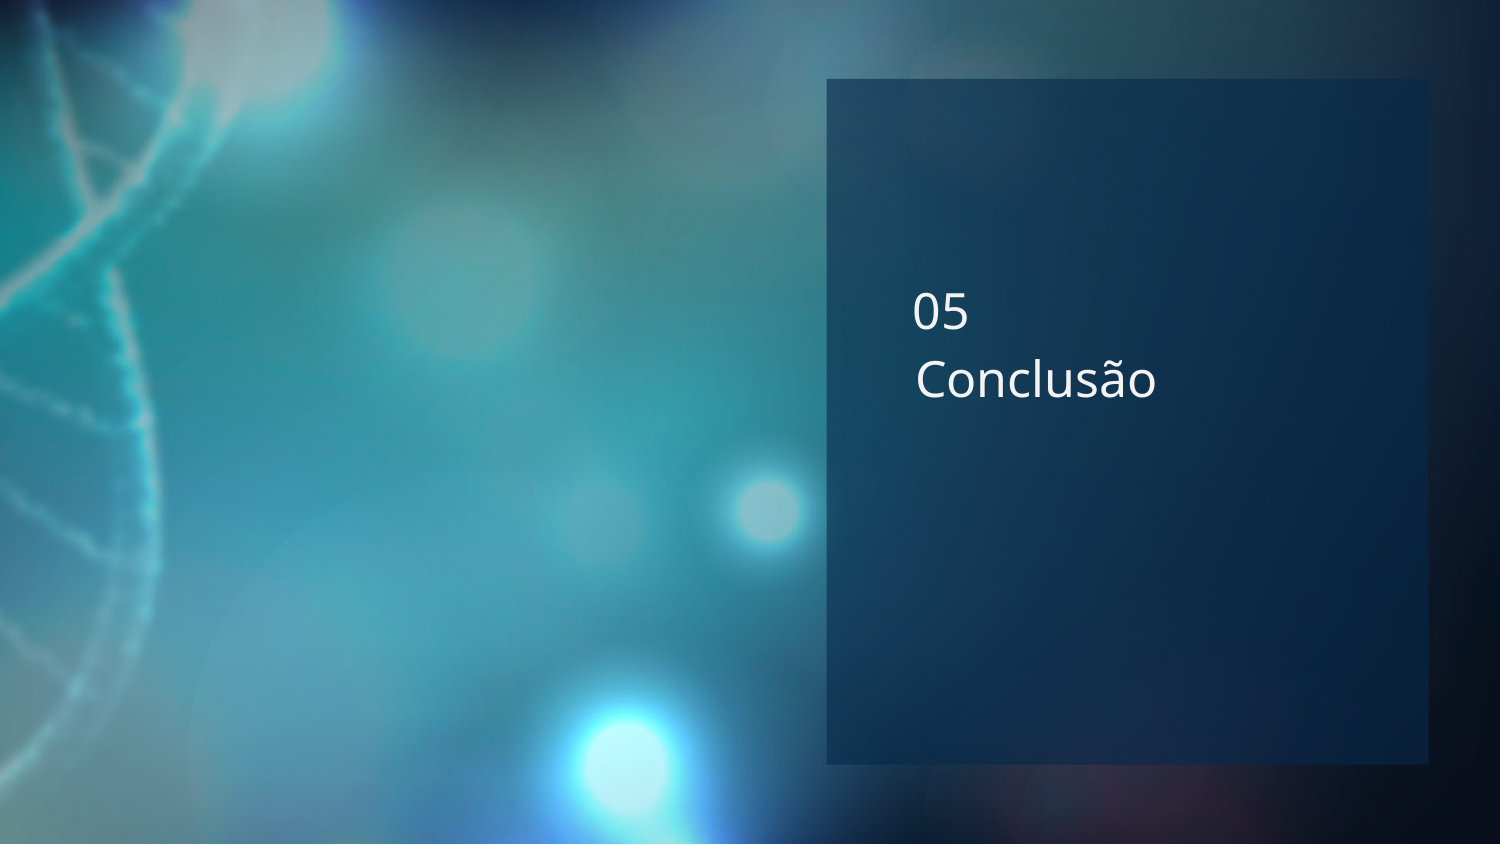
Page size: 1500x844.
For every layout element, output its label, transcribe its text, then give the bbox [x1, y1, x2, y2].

title Conclusão [900, 347, 1384, 423]
text_box 05 [897, 272, 985, 347]
picture [0, 0, 1500, 844]
text_box [826, 78, 1429, 765]
